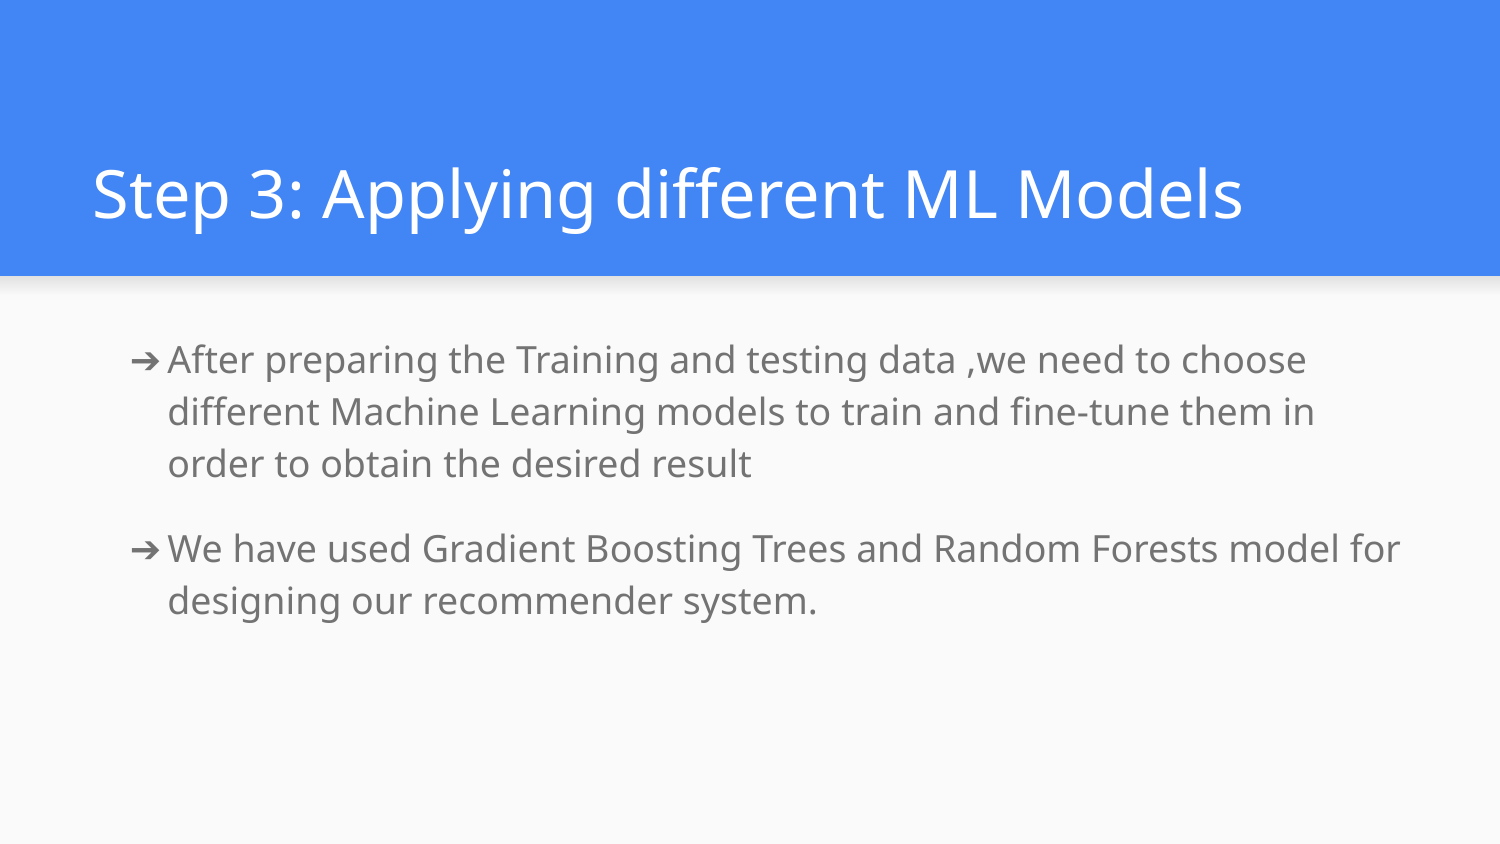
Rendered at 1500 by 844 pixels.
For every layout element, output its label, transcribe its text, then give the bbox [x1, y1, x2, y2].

title Step 3: Applying different ML Models [77, 121, 1427, 248]
list After preparing the Training and testing data ,we need to choose different Machine Learning models to train and fine-tune them in order to obtain the desired result We have used Gradient Boosting Trees and Random Forests model for designing our recommender system. [77, 314, 1427, 760]
